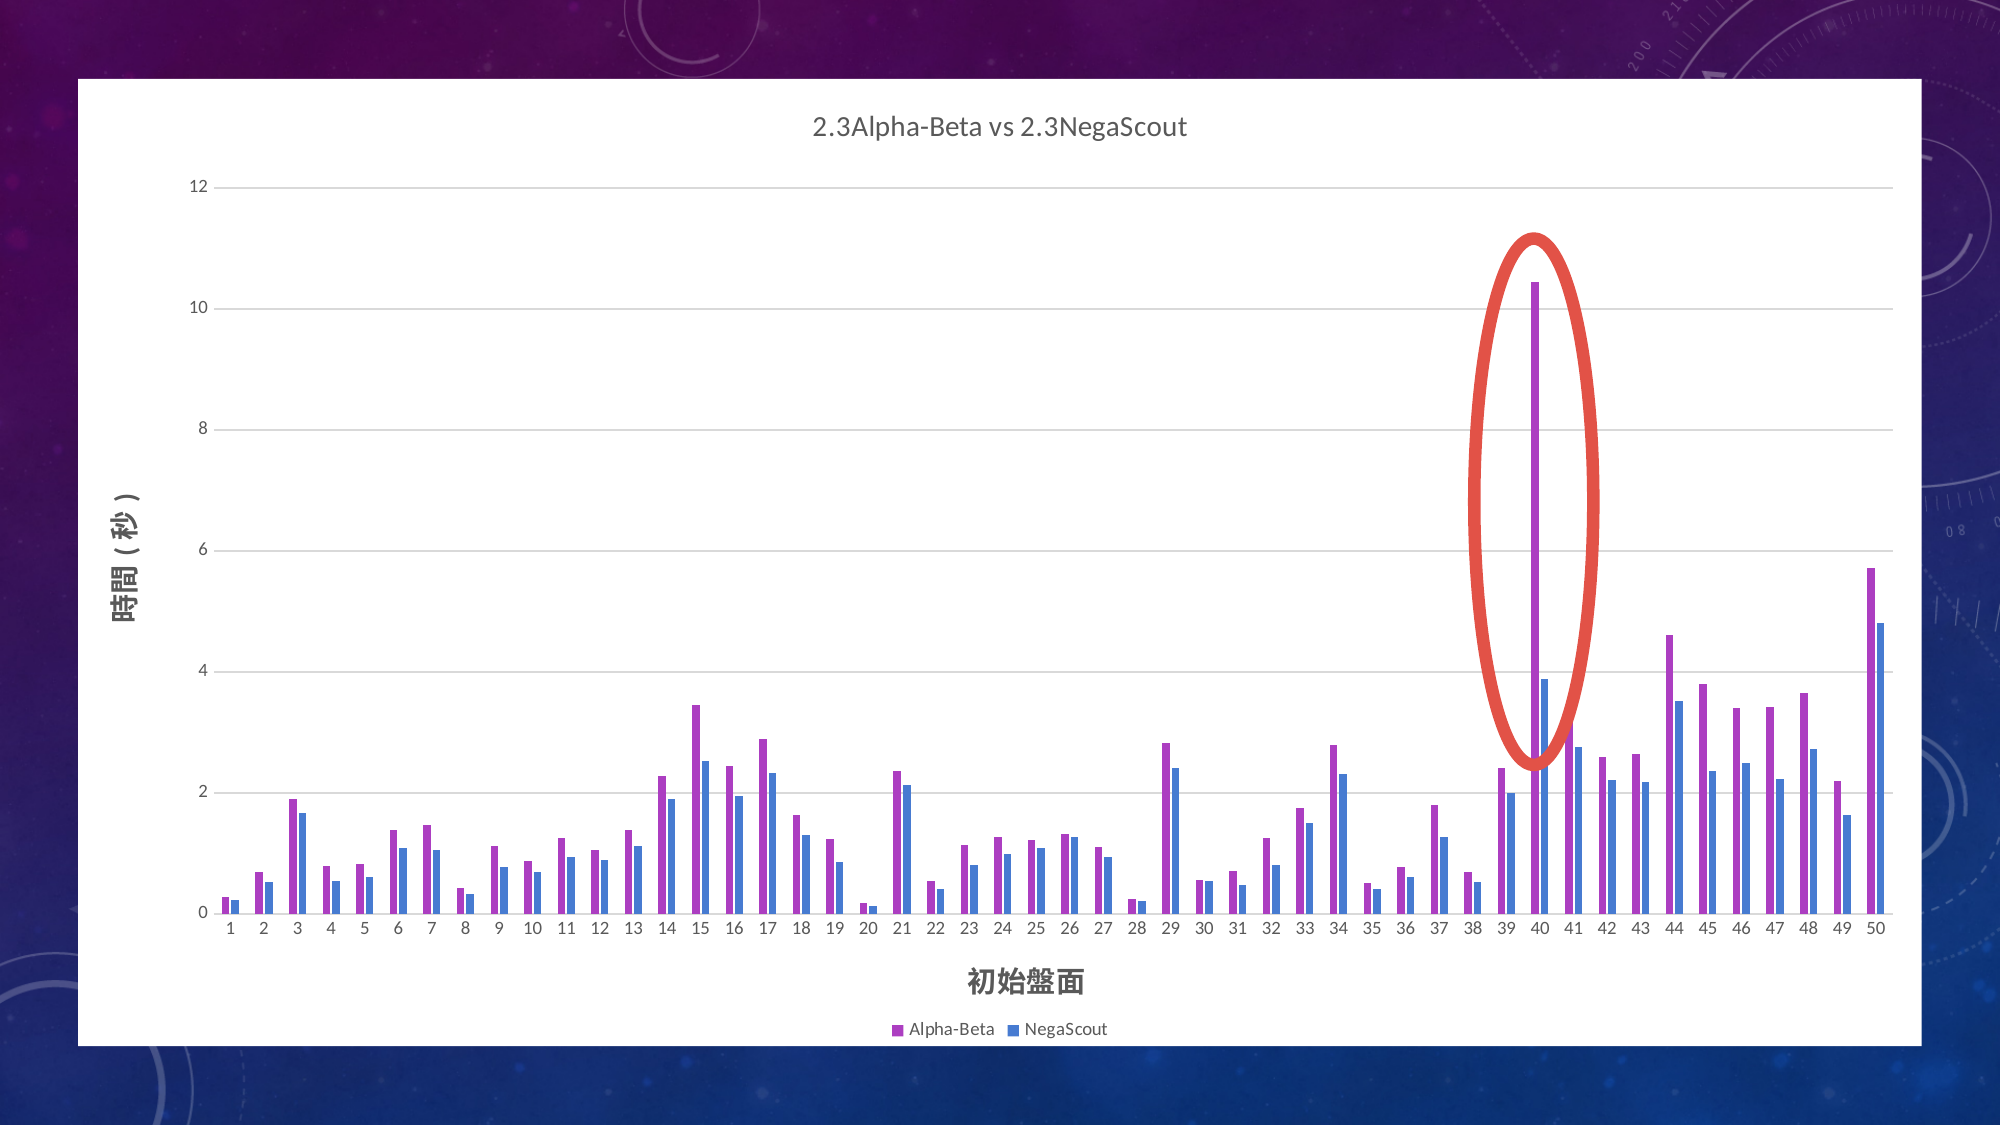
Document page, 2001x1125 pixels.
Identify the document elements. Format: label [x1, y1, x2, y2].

chart [77, 78, 1922, 1047]
picture [0, 0, 2000, 1125]
